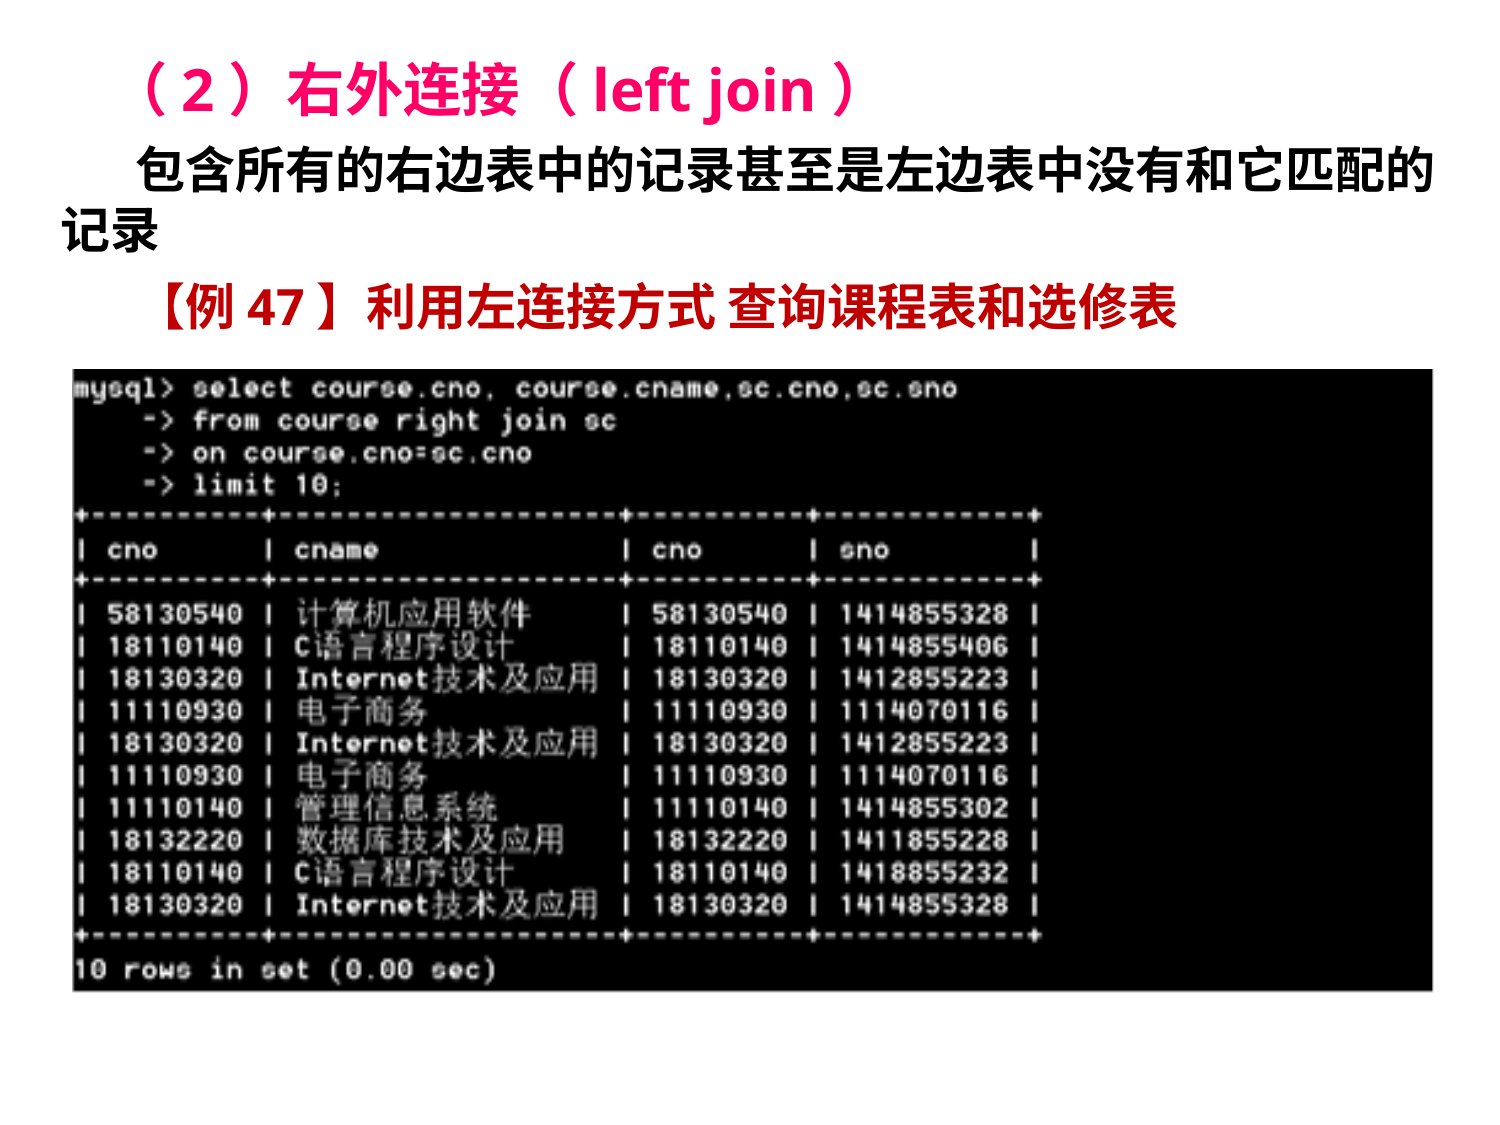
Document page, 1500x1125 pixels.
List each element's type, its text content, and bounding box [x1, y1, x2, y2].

picture [72, 369, 1436, 996]
text_box 包含所有的右边表中的记录甚至是左边表中没有和它匹配的记录 [45, 131, 1463, 267]
text_box 【例47】利用左连接方式 查询课程表和选修表 [45, 268, 1463, 343]
text_box （2）右外连接（left join） [19, 45, 1489, 131]
